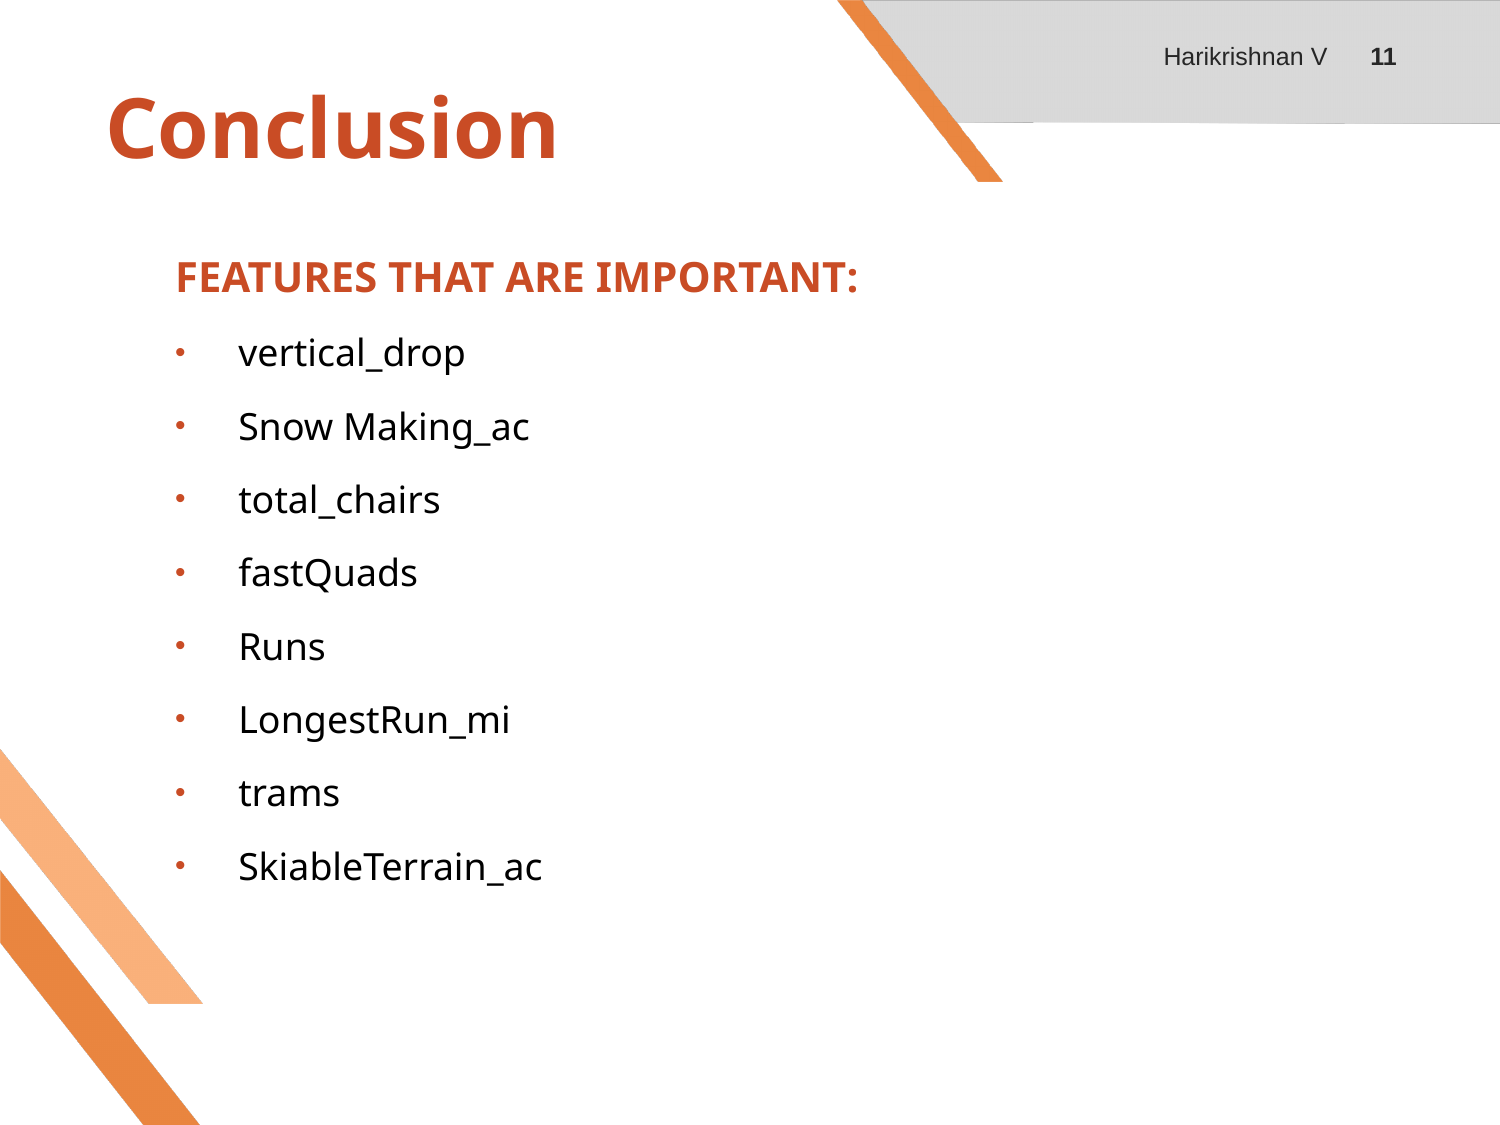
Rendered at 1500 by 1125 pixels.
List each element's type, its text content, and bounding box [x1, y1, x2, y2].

title Conclusion [75, 59, 875, 191]
slide_number 11 [1342, 28, 1425, 78]
footer Harikrishnan V [937, 28, 1342, 78]
list FEATURES THAT ARE IMPORTANT: vertical_drop Snow Making_ac total_chairs fastQuads Runs LongestRun_mi trams SkiableTerrain_ac [150, 243, 1500, 994]
picture [837, 0, 1500, 182]
picture [0, 745, 203, 1125]
